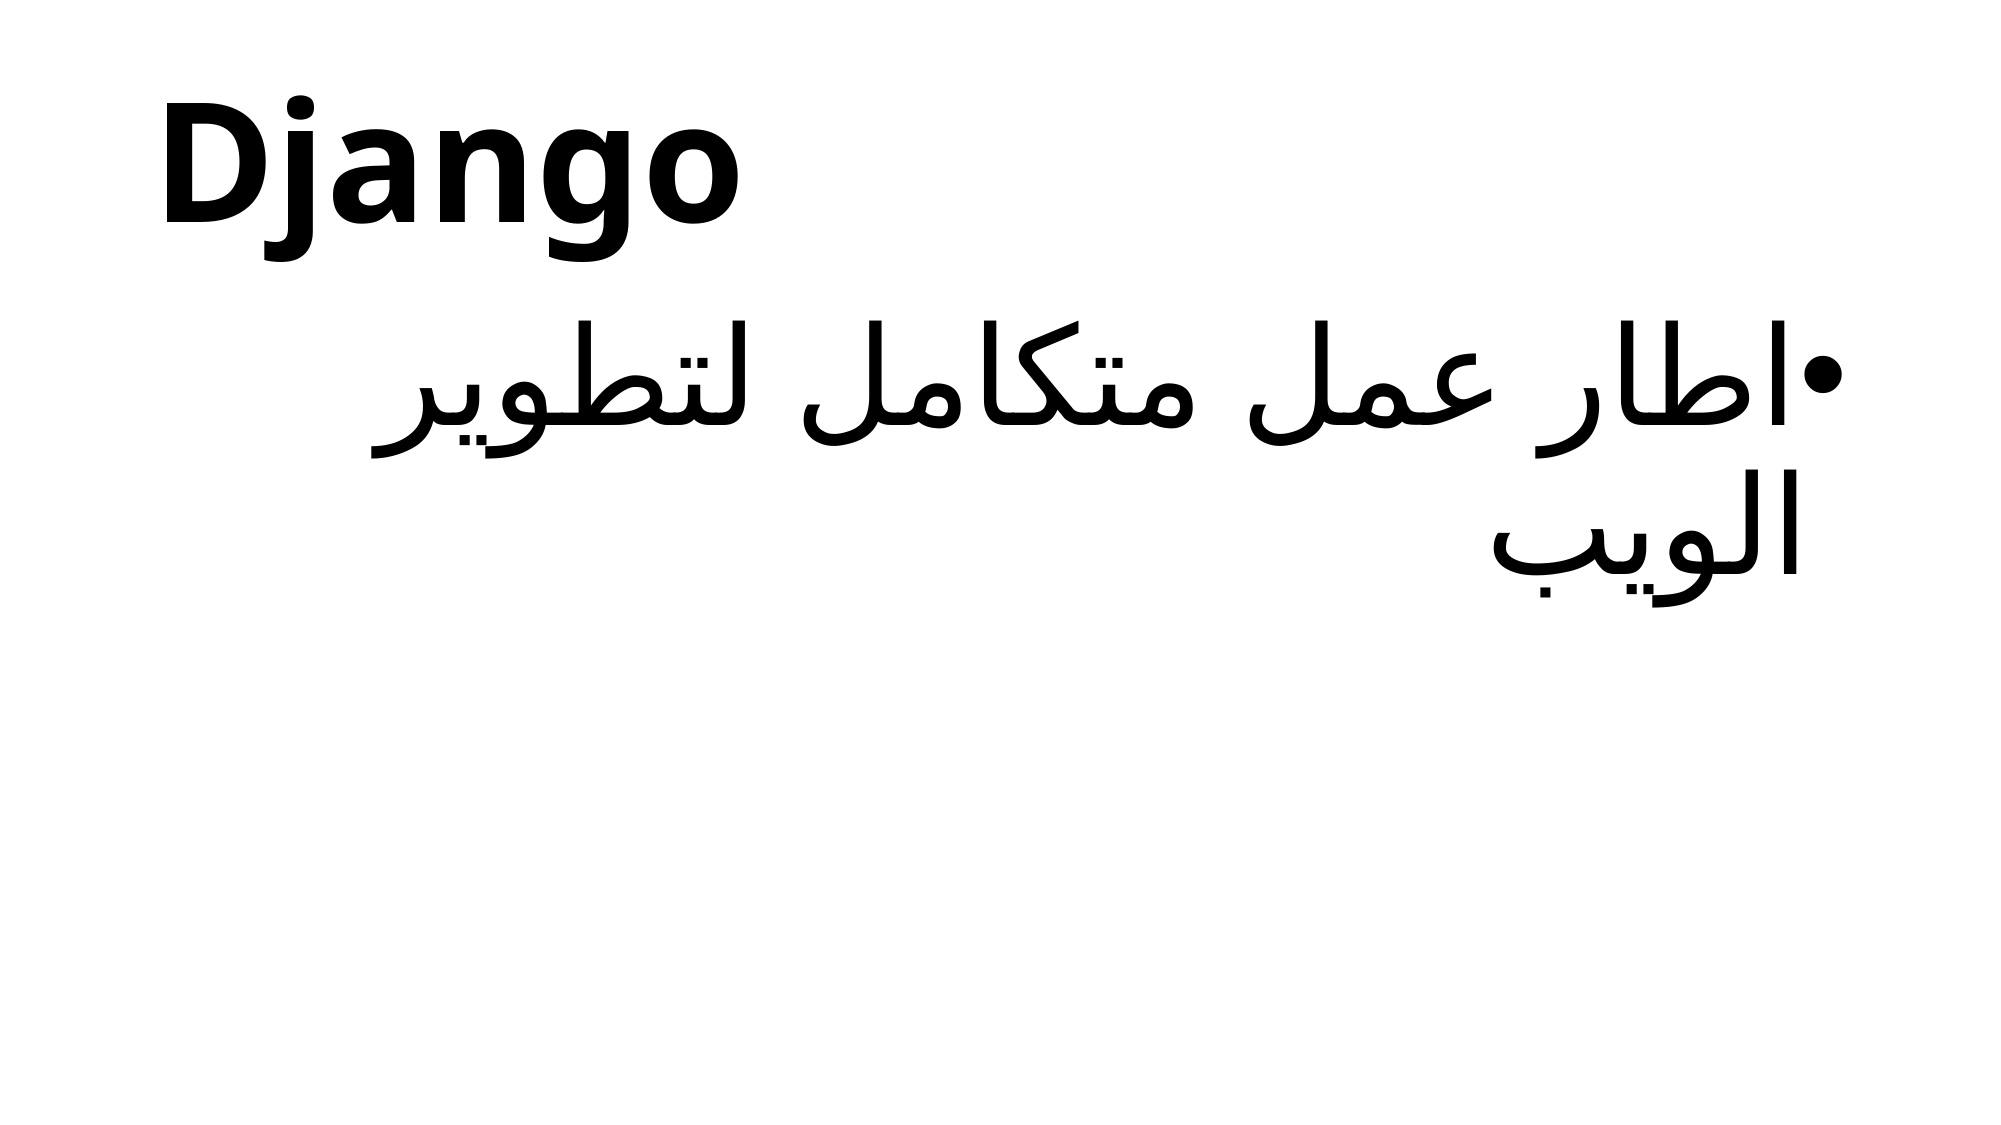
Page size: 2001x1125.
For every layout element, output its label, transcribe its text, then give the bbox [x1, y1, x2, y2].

title Django [137, 59, 1863, 278]
list اطار عمل متكامل لتطوير الويب [137, 299, 1863, 1014]
